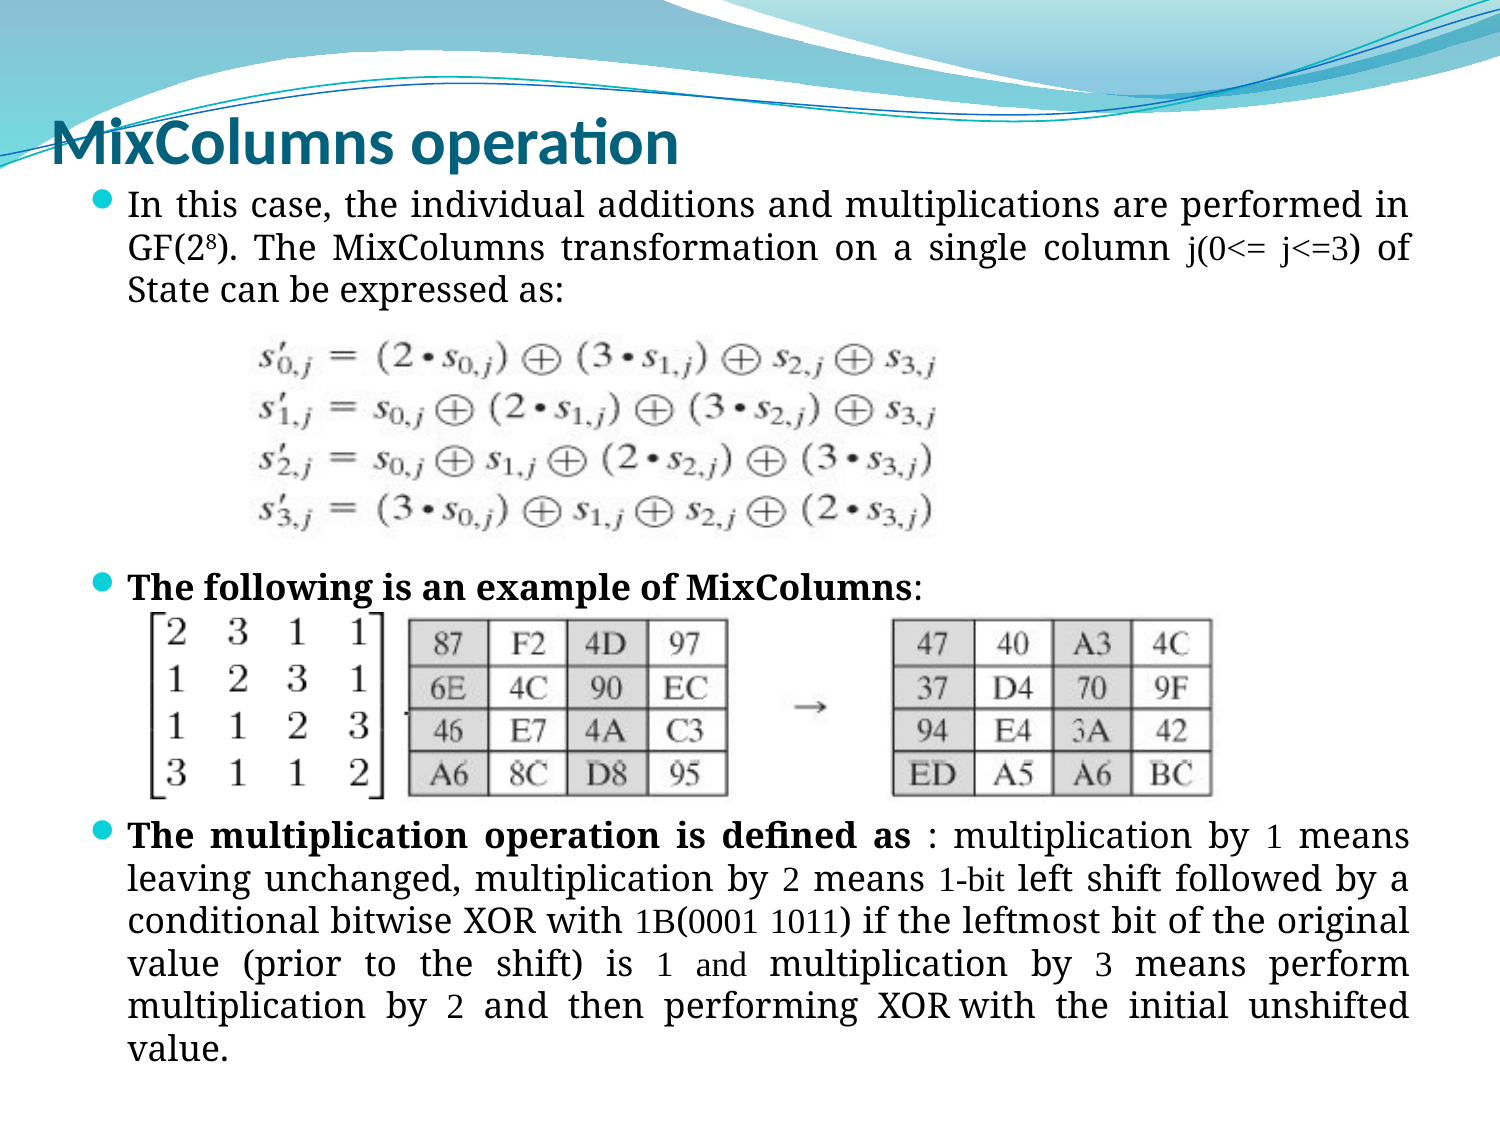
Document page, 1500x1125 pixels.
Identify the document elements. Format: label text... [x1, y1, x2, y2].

picture [238, 333, 952, 541]
list In this case, the individual additions and multiplications are performed in GF(28). The MixColumns transformation on a single column j(0<= j<=3) of State can be expressed as: The following is an example of MixColumns: The multiplication operation is defined as : multiplication by 1 means leaving unchanged, multiplication by 2 means 1-bit left shift followed by a conditional bitwise XOR with 1B(0001 1011) if the leftmost bit of the original value (prior to the shift) is 1 and multiplication by 3 means perform multiplication by 2 and then performing XOR with the initial unshifted value. [75, 174, 1425, 1125]
title MixColumns operation [50, 99, 1400, 178]
picture [149, 612, 1226, 805]
